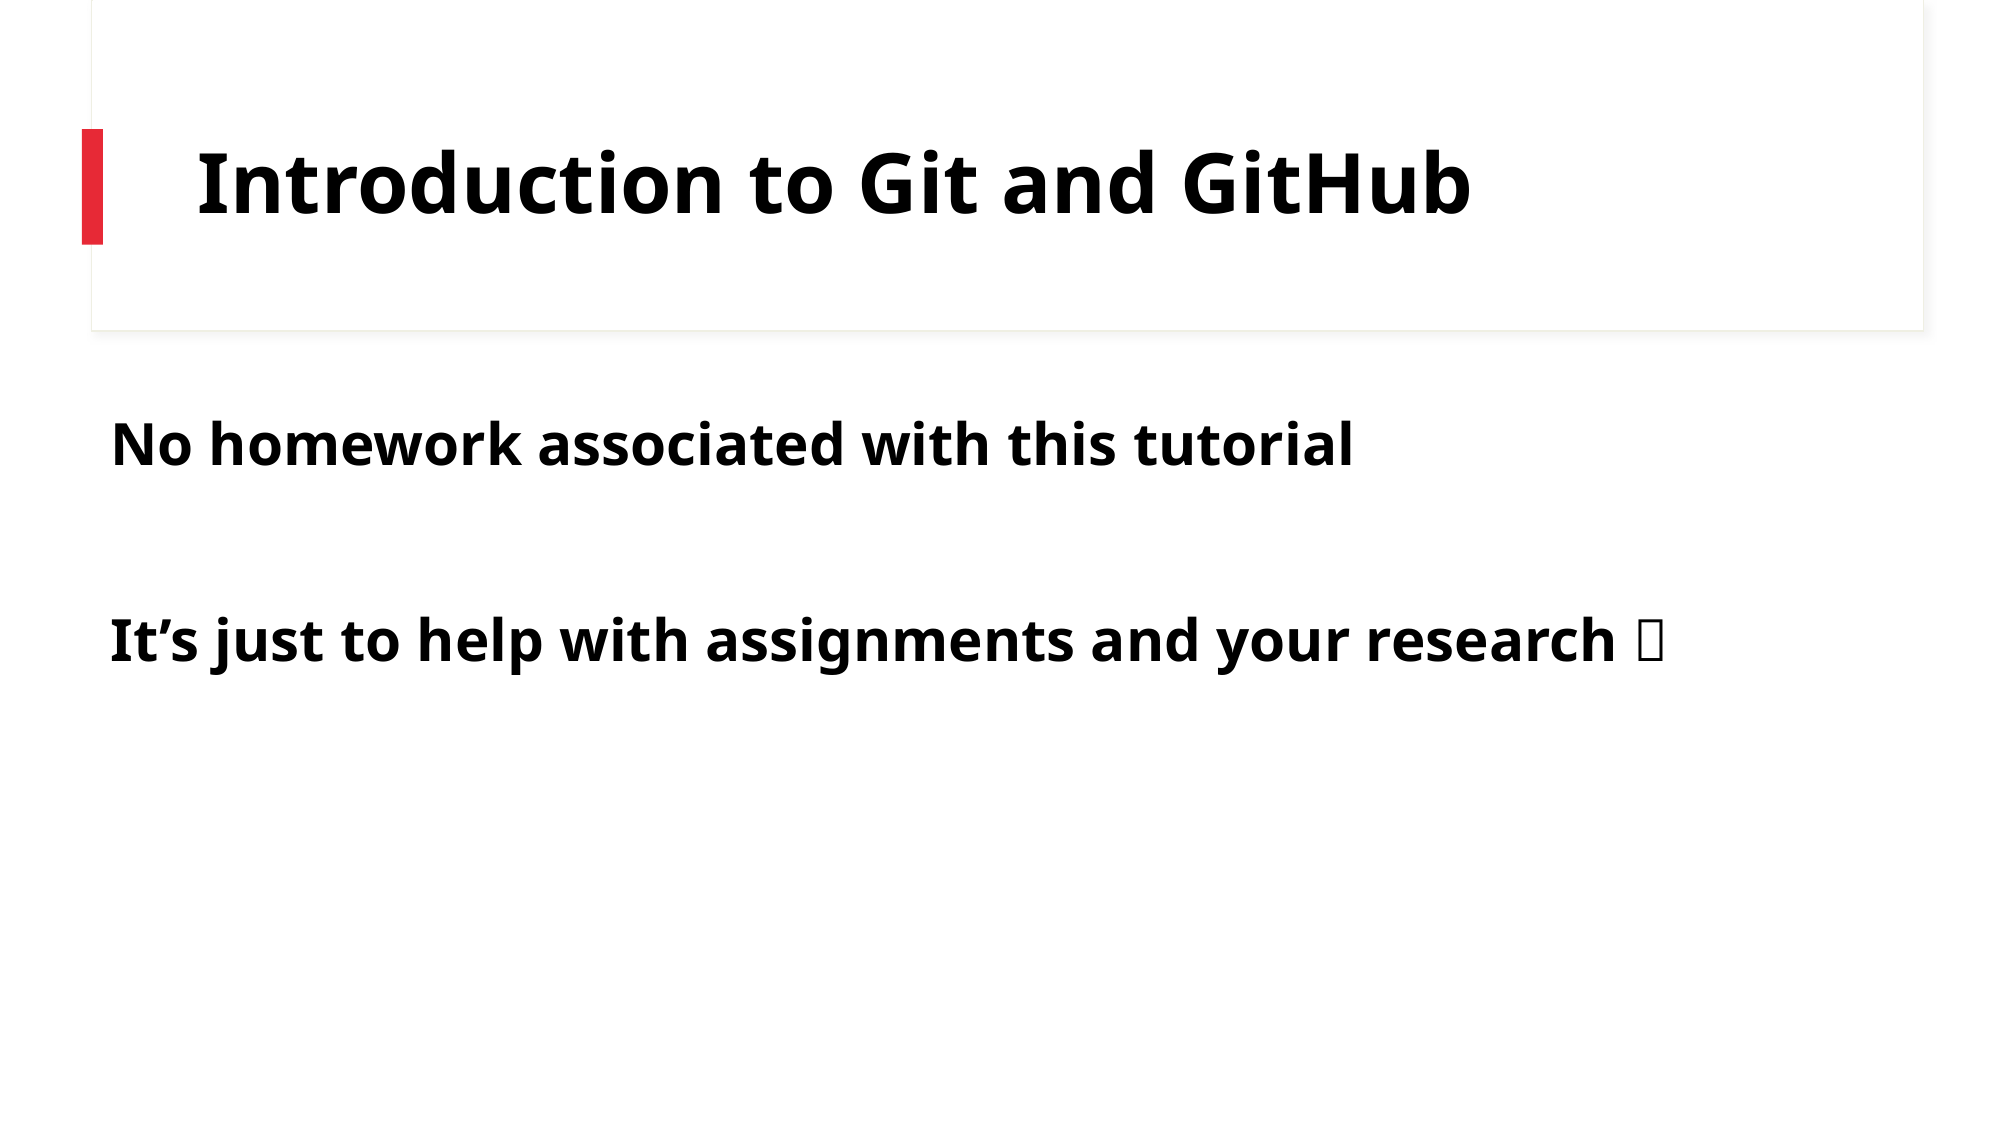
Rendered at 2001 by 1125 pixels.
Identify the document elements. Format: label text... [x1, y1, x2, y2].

title Introduction to Git and GitHub [183, 90, 1851, 284]
list No homework associated with this tutorial It’s just to help with assignments and your research  [95, 392, 1929, 1006]
